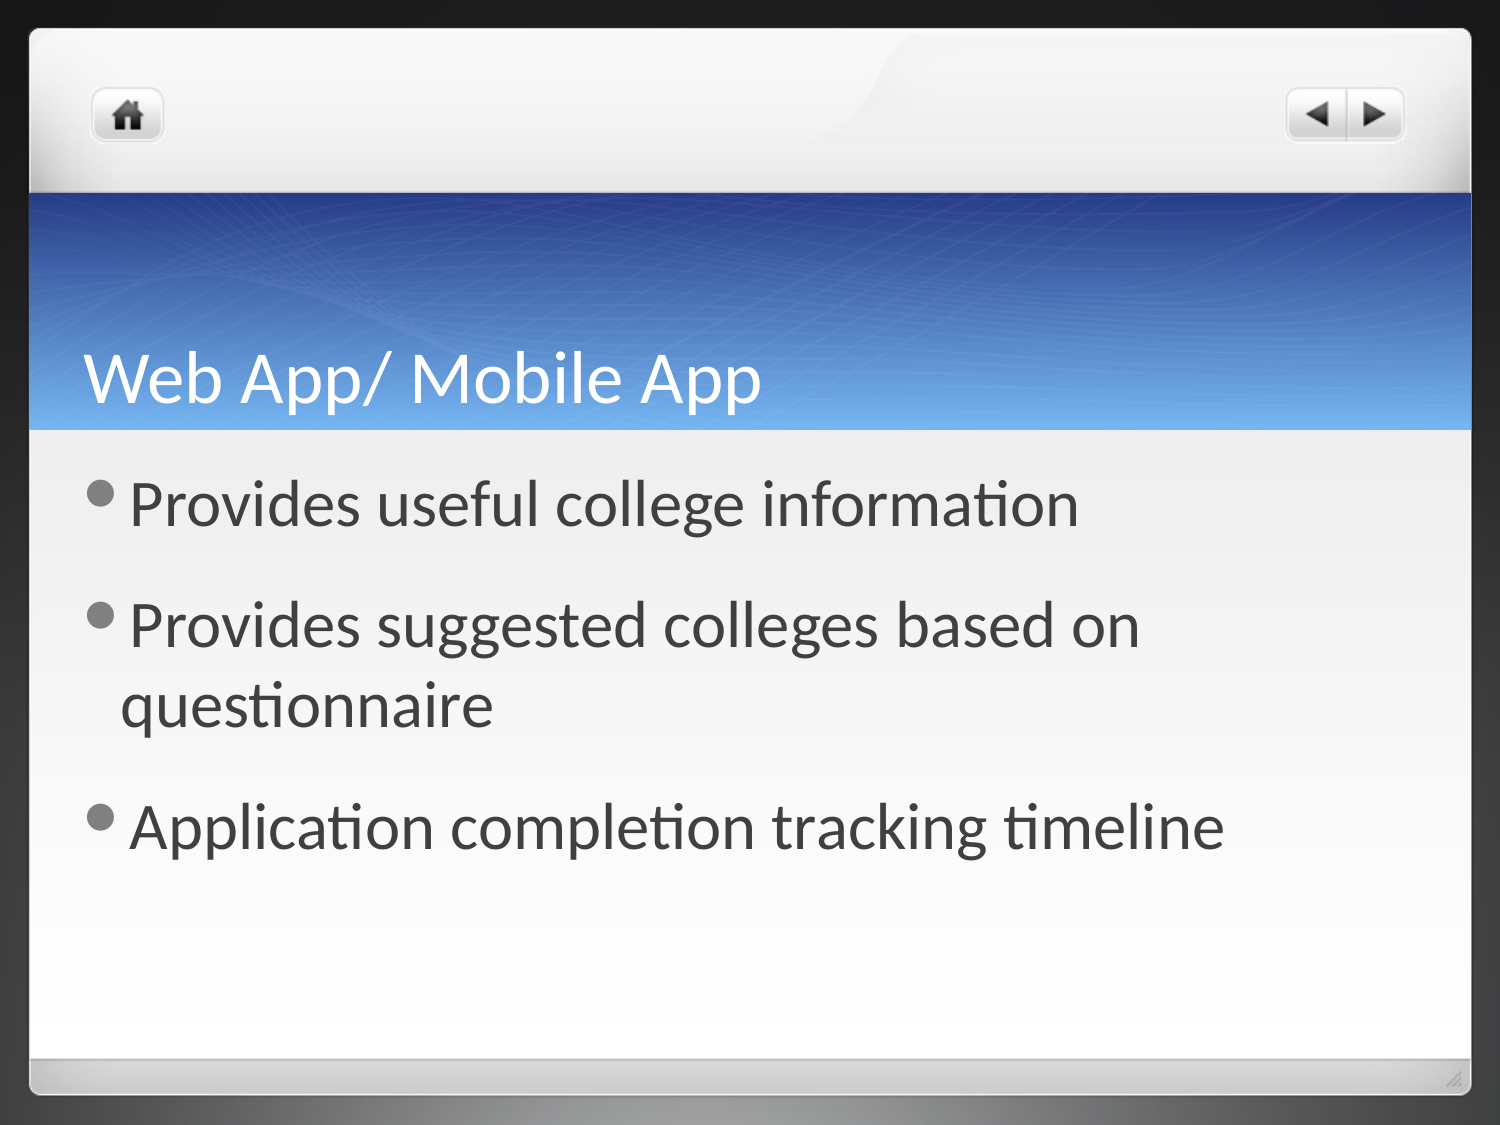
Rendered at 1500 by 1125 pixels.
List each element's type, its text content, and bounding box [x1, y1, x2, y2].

title Web App/ Mobile App [68, 238, 1432, 427]
list Provides useful college information Provides suggested colleges based on questionnaire Application completion tracking timeline [68, 452, 1432, 1025]
picture [0, 0, 1500, 1125]
